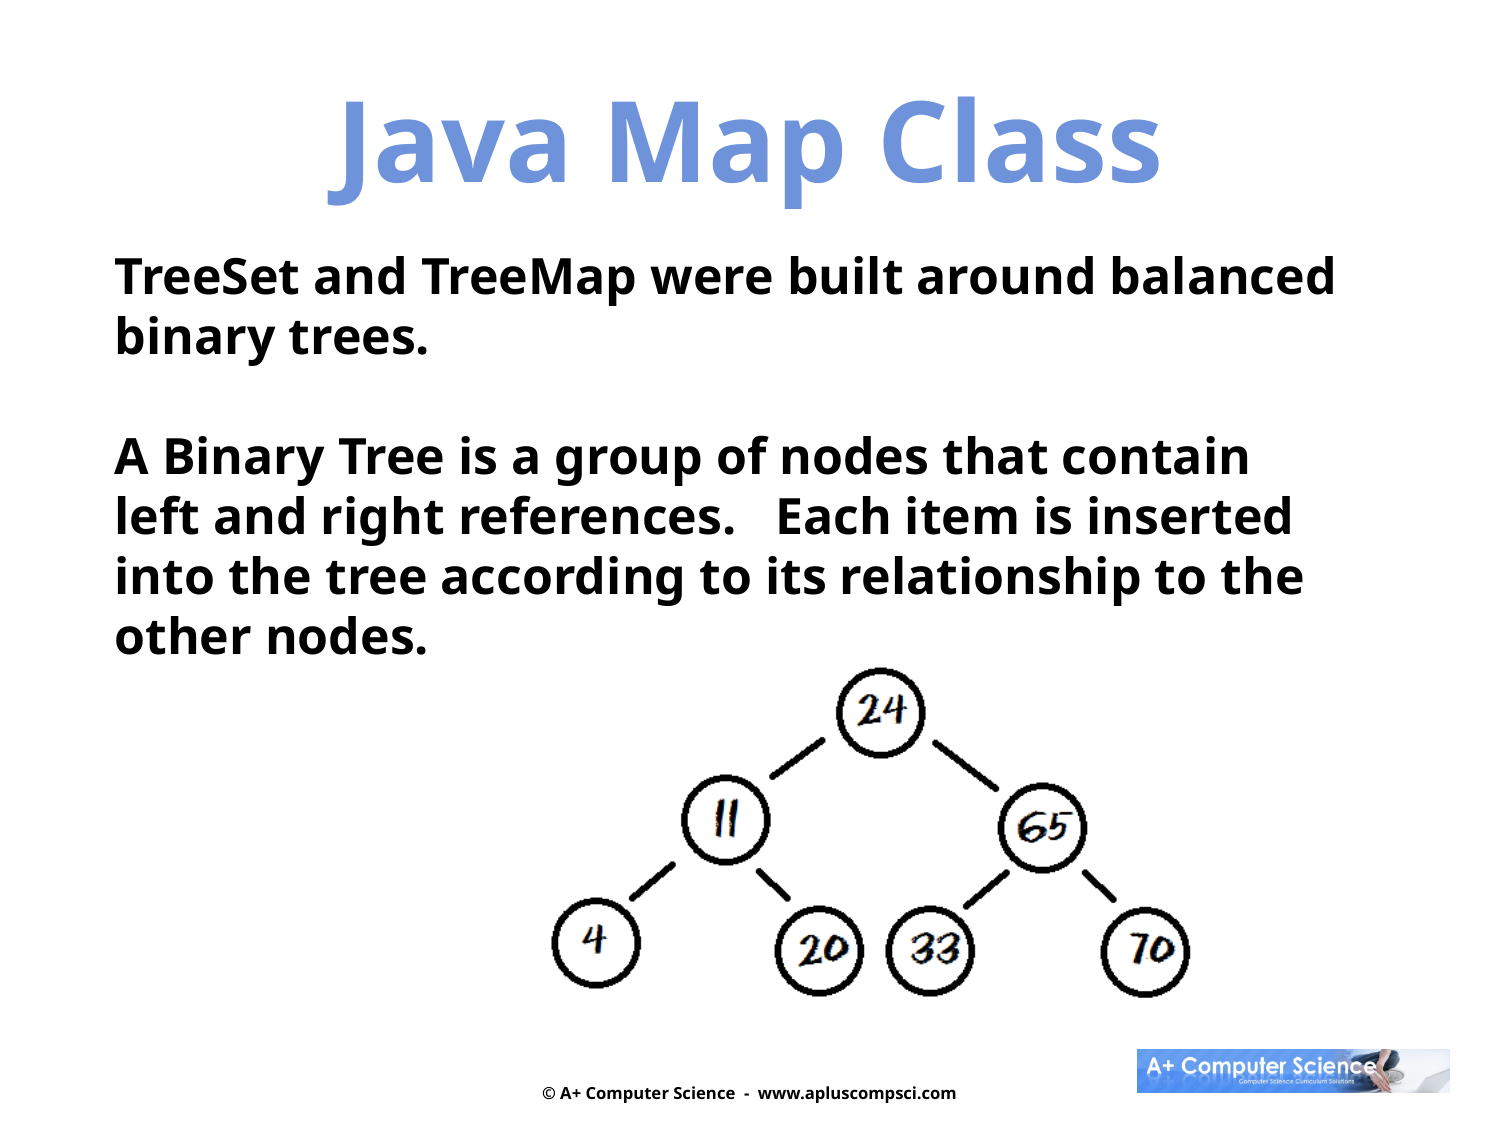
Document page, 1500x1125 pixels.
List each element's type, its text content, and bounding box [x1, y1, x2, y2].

text_box Java Map Class [0, 62, 1500, 213]
picture [549, 637, 1213, 1002]
footer © A+ Computer Science - www.apluscompsci.com [512, 1024, 988, 1101]
text_box TreeSet and TreeMap were built around balanced binary trees. A Binary Tree is a group of nodes that contain left and right references. Each item is inserted into the tree according to its relationship to the other nodes. [99, 237, 1363, 673]
picture [1137, 1049, 1450, 1093]
